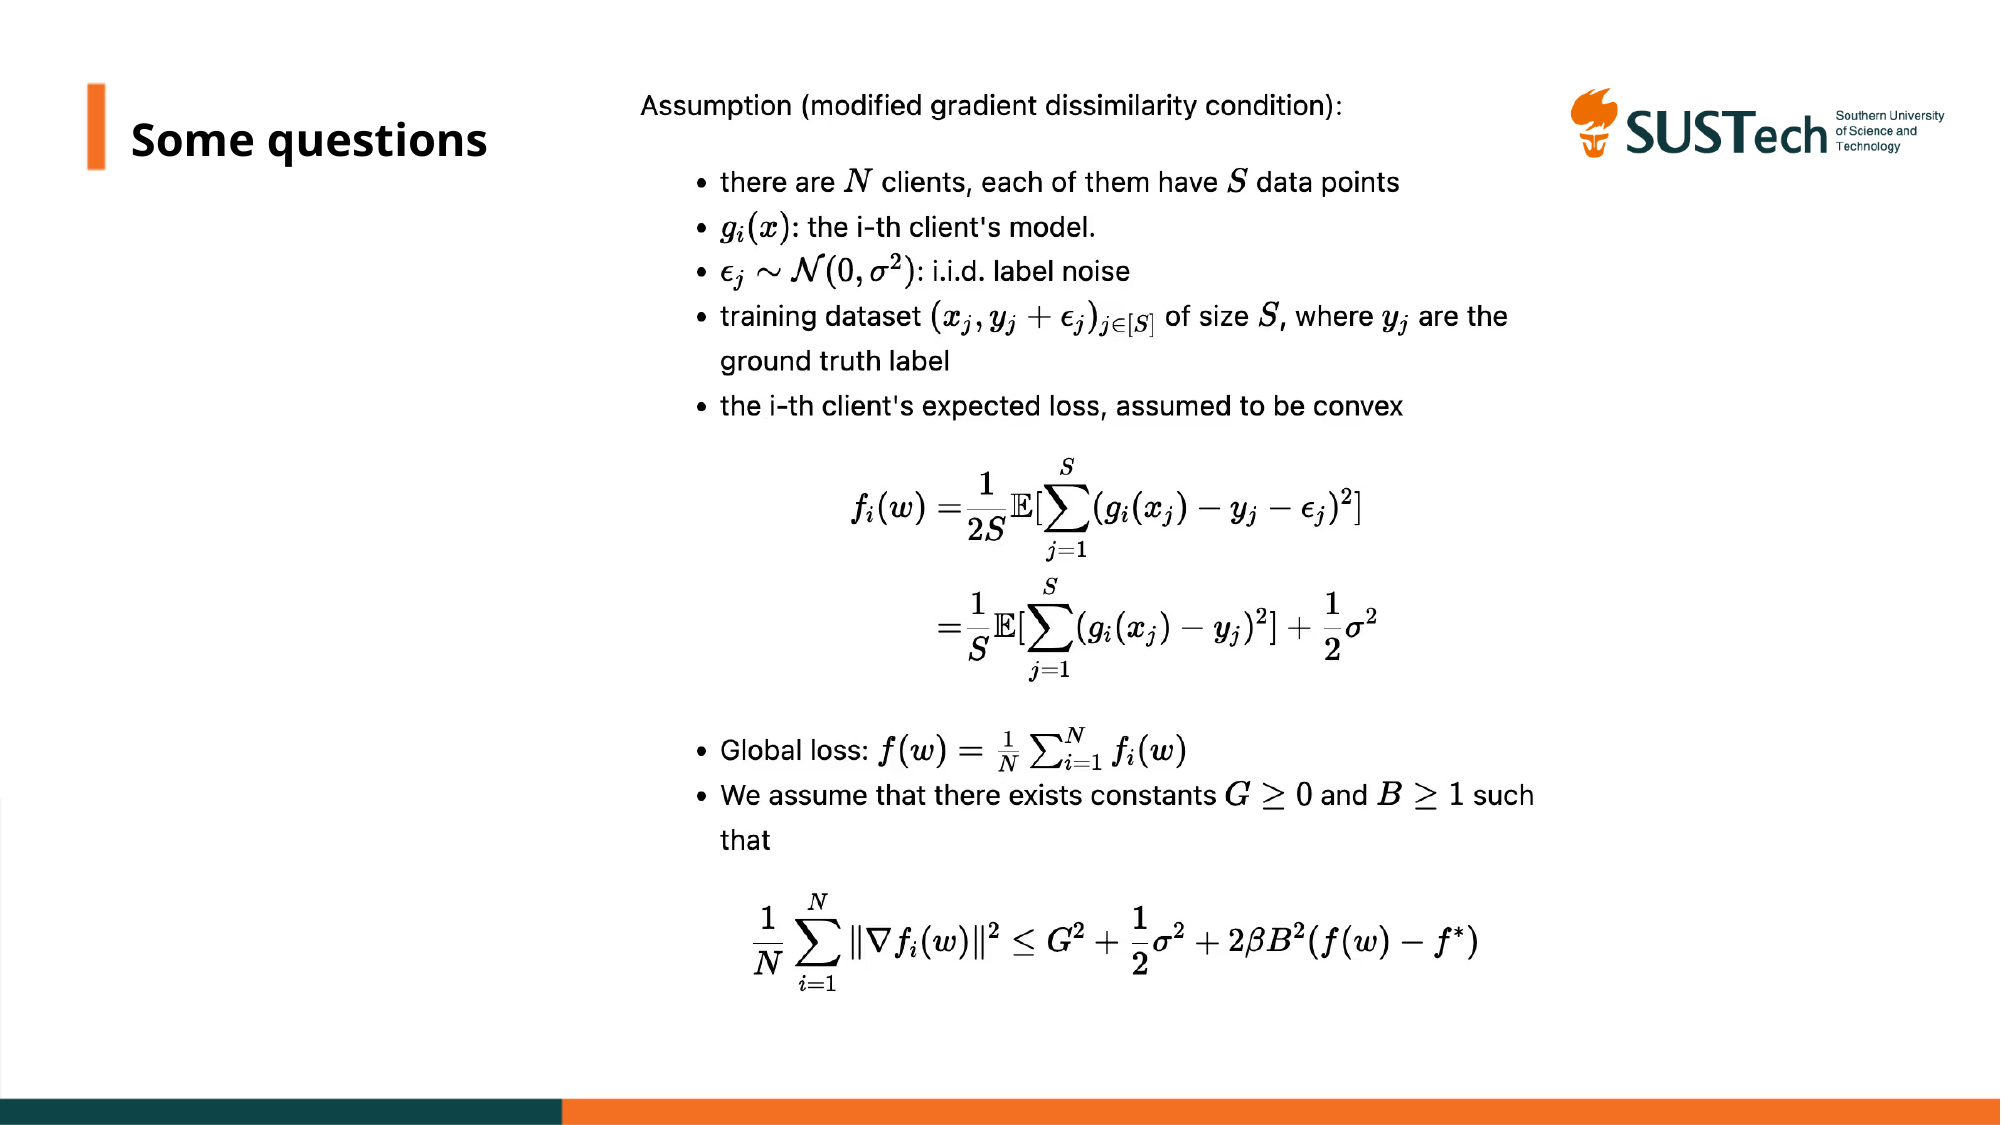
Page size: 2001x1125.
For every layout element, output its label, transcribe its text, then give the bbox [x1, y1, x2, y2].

picture [0, 79, 2000, 1125]
picture [72, 50, 116, 204]
title Some questions [115, 48, 1616, 173]
